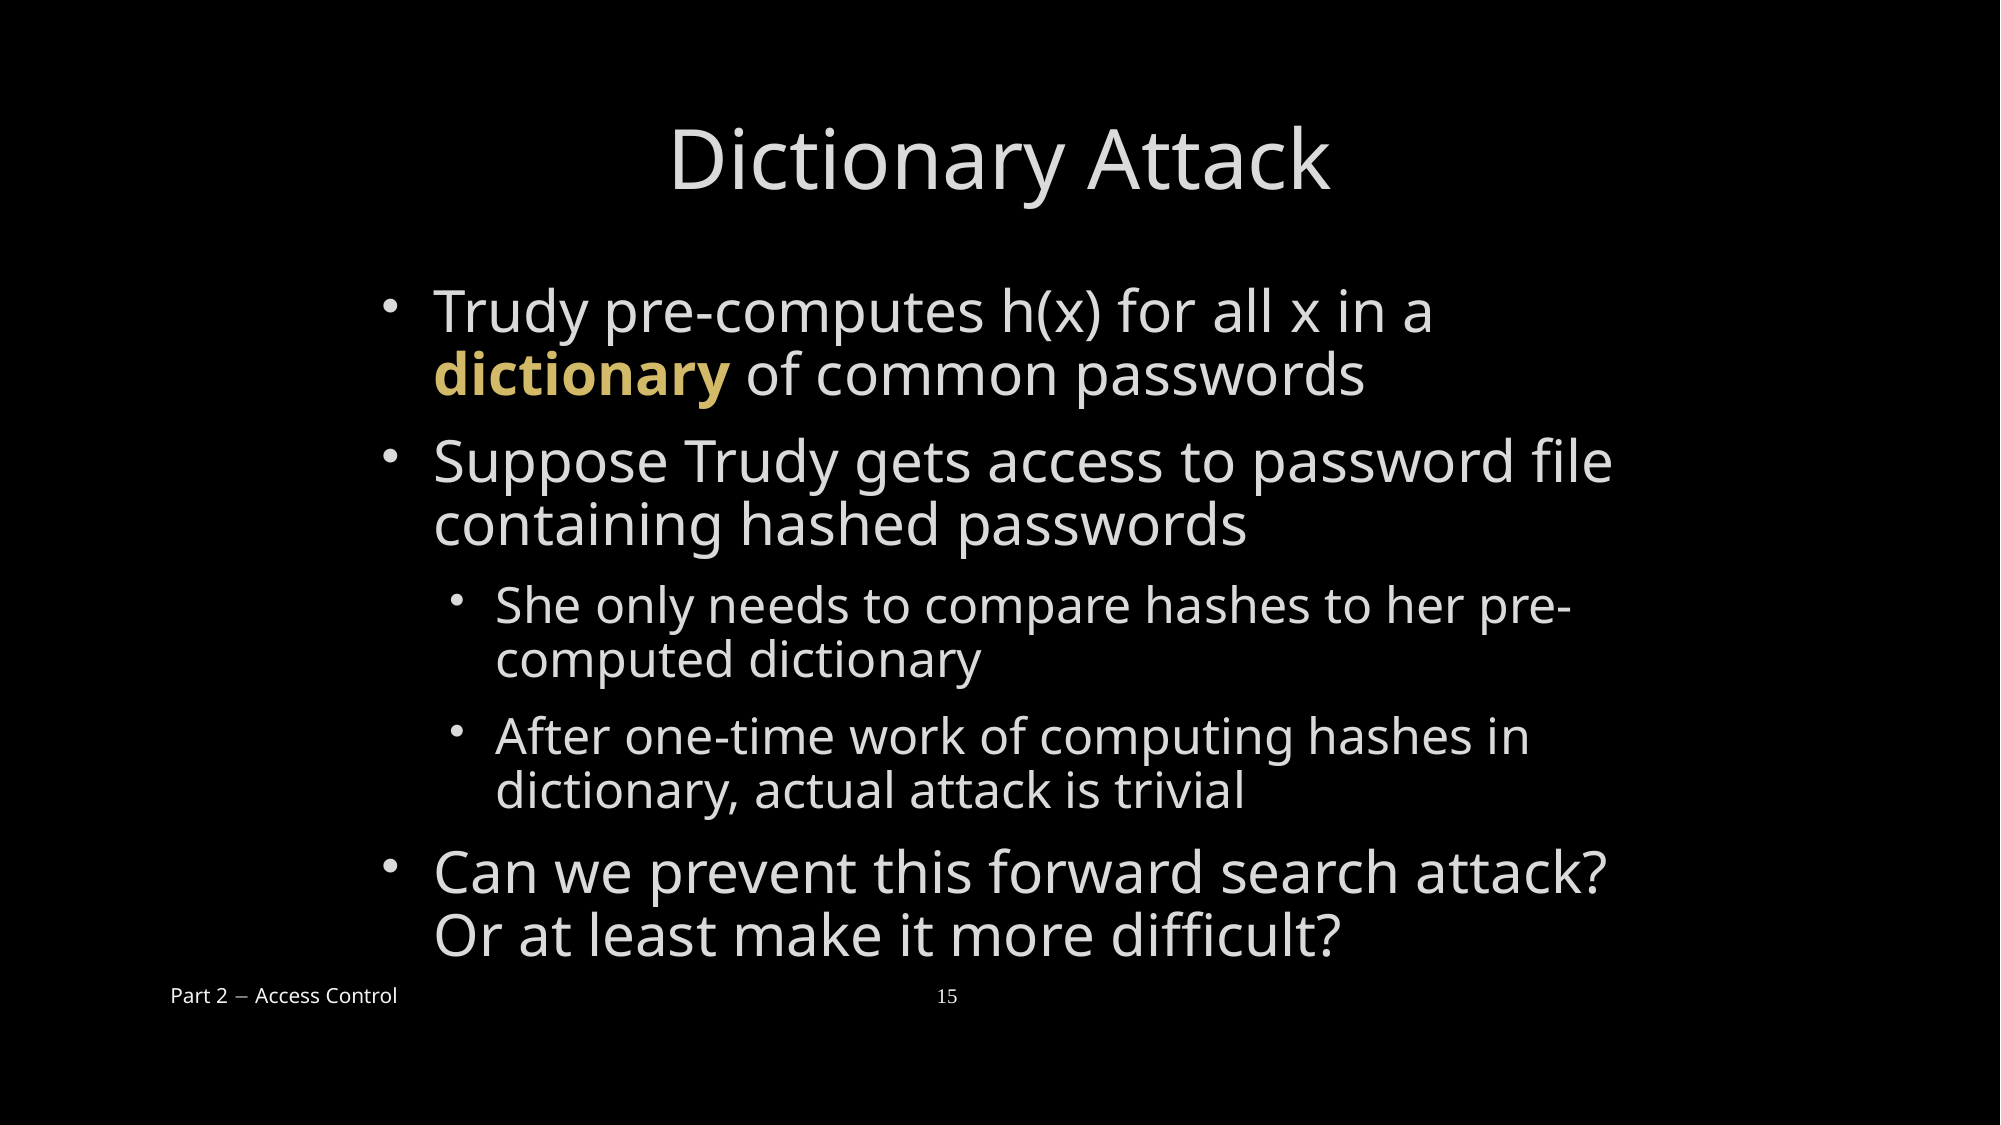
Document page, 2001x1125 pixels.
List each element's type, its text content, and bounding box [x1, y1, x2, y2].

title Dictionary Attack [362, 62, 1638, 250]
footer Part 2  Access Control 15 [149, 965, 1245, 1025]
list Trudy pre-computes h(x) for all x in a dictionary of common passwords Suppose Trudy gets access to password file containing hashed passwords She only needs to compare hashes to her pre-computed dictionary After one-time work of computing hashes in dictionary, actual attack is trivial Can we prevent this forward search attack? Or at least make it more difficult? [362, 275, 1638, 988]
